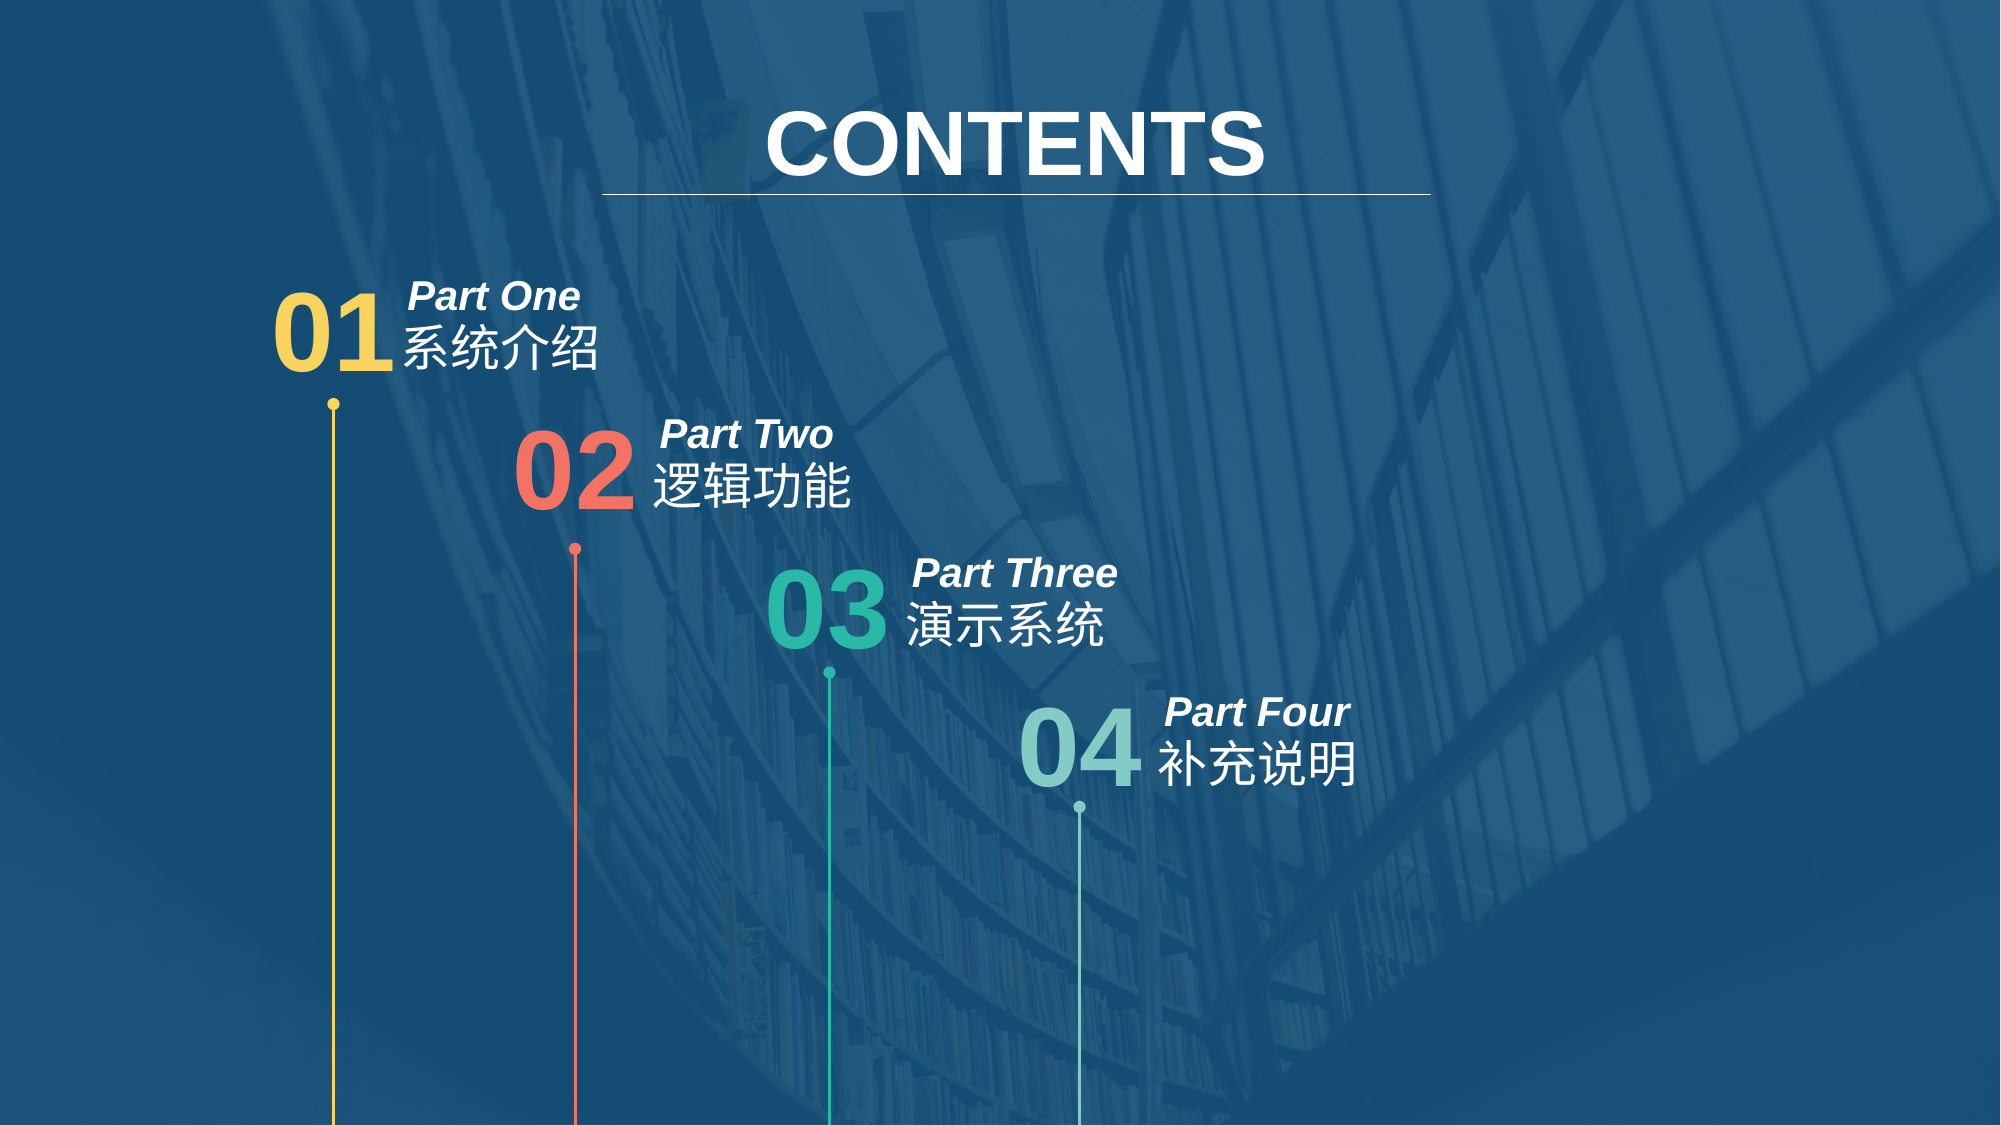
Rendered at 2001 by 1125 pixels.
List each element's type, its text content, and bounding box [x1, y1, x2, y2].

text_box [511, 396, 931, 533]
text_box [1016, 673, 1435, 811]
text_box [270, 257, 678, 395]
text_box CONTENTS [764, 83, 1269, 194]
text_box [764, 535, 1183, 672]
picture [0, 0, 2001, 1125]
